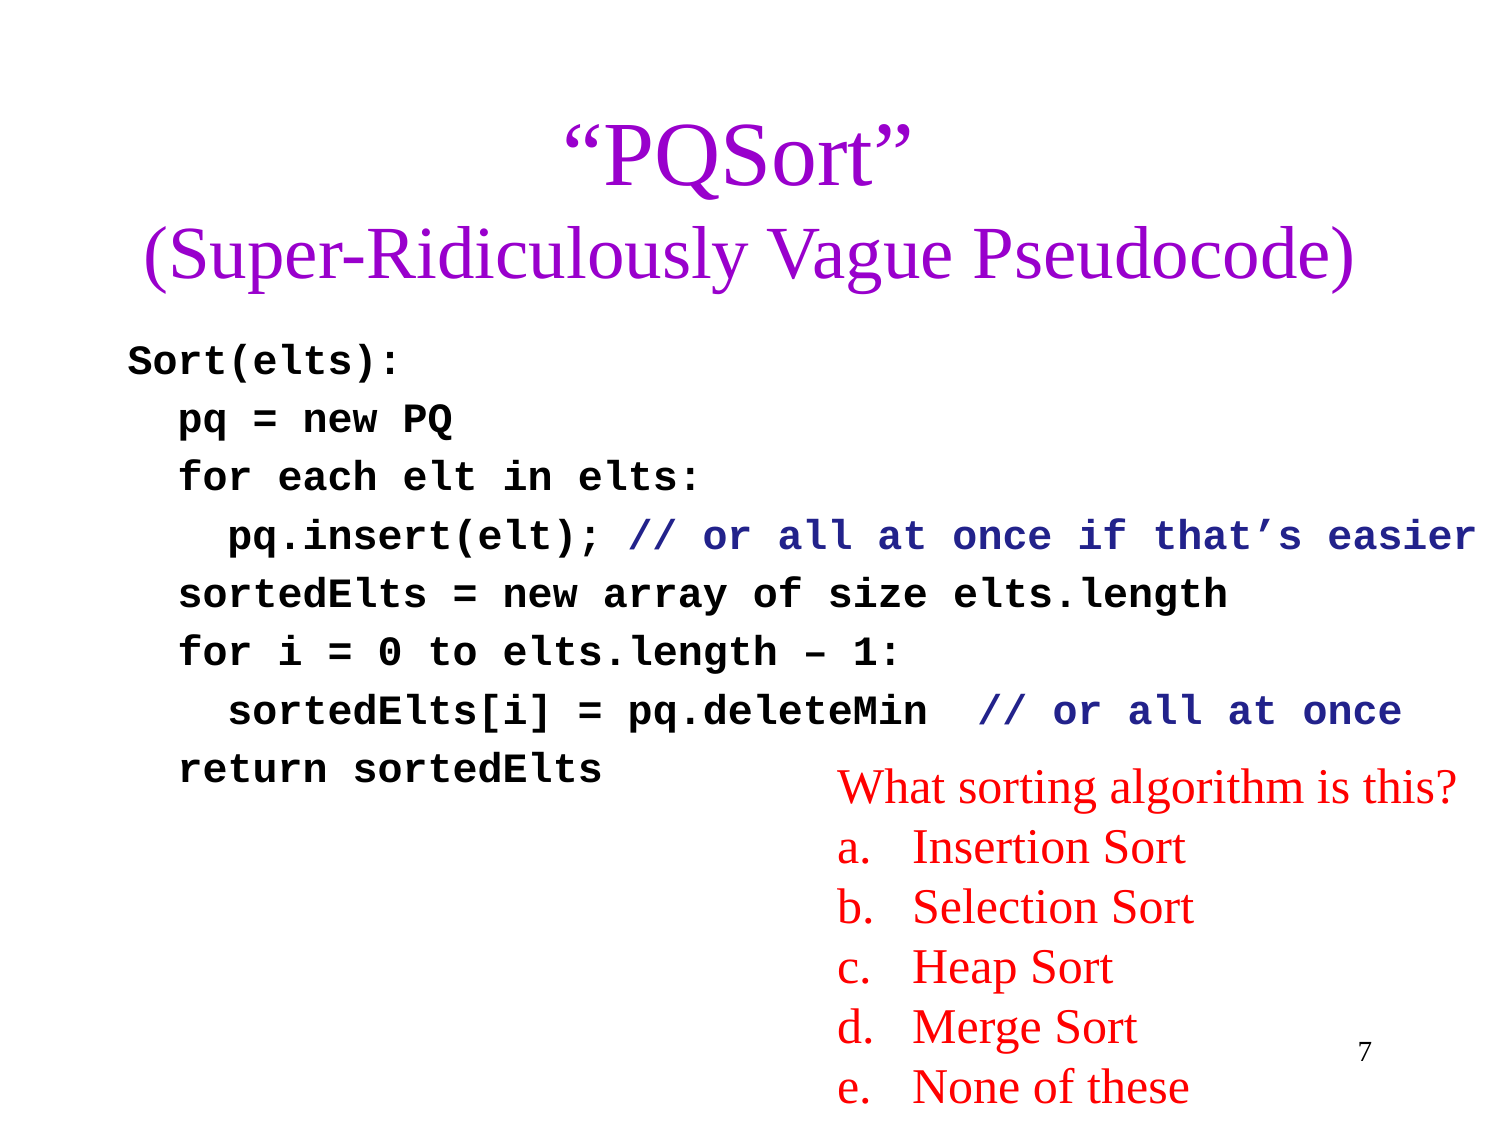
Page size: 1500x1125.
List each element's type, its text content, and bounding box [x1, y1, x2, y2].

title “PQSort” (Super-Ridiculously Vague Pseudocode) [112, 99, 1388, 288]
list Sort(elts): pq = new PQ for each elt in elts: pq.insert(elt); // or all at once if that’s easier sortedElts = new array of size elts.length for i = 0 to elts.length – 1: sortedElts[i] = pq.deleteMin // or all at once return sortedElts [112, 324, 1500, 1000]
text_box What sorting algorithm is this? Insertion Sort Selection Sort Heap Sort Merge Sort None of these [822, 746, 1474, 1121]
